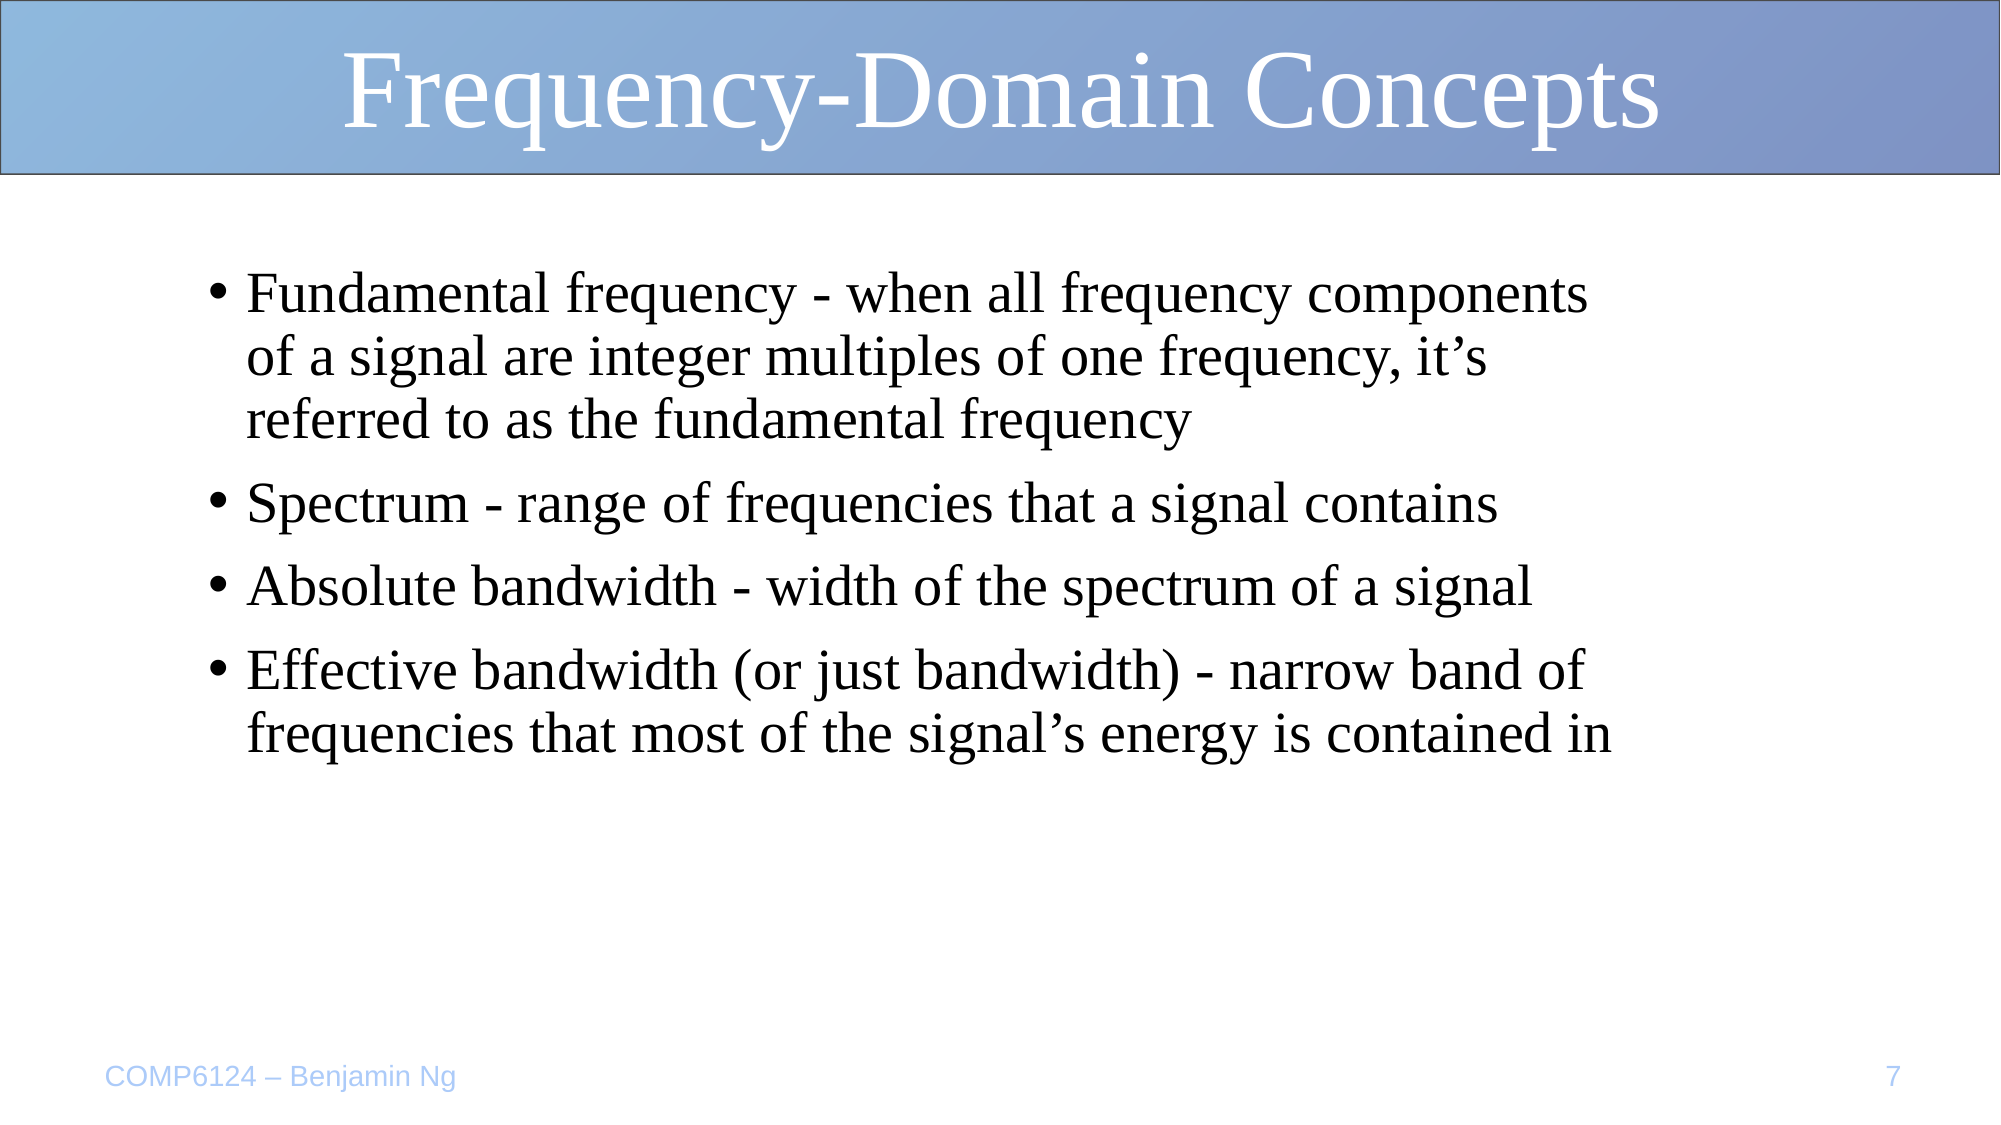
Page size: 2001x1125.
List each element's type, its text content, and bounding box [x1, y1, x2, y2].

text_box Fundamental frequency - when all frequency components of a signal are integer multiples of one frequency, it’s referred to as the fundamental frequency Spectrum - range of frequencies that a signal contains Absolute bandwidth - width of the spectrum of a signal Effective bandwidth (or just bandwidth) - narrow band of frequencies that most of the signal’s energy is contained in [193, 254, 1631, 947]
slide_number 7 [1500, 1025, 1917, 1100]
list Frequency-Domain Concepts [53, 31, 1952, 151]
